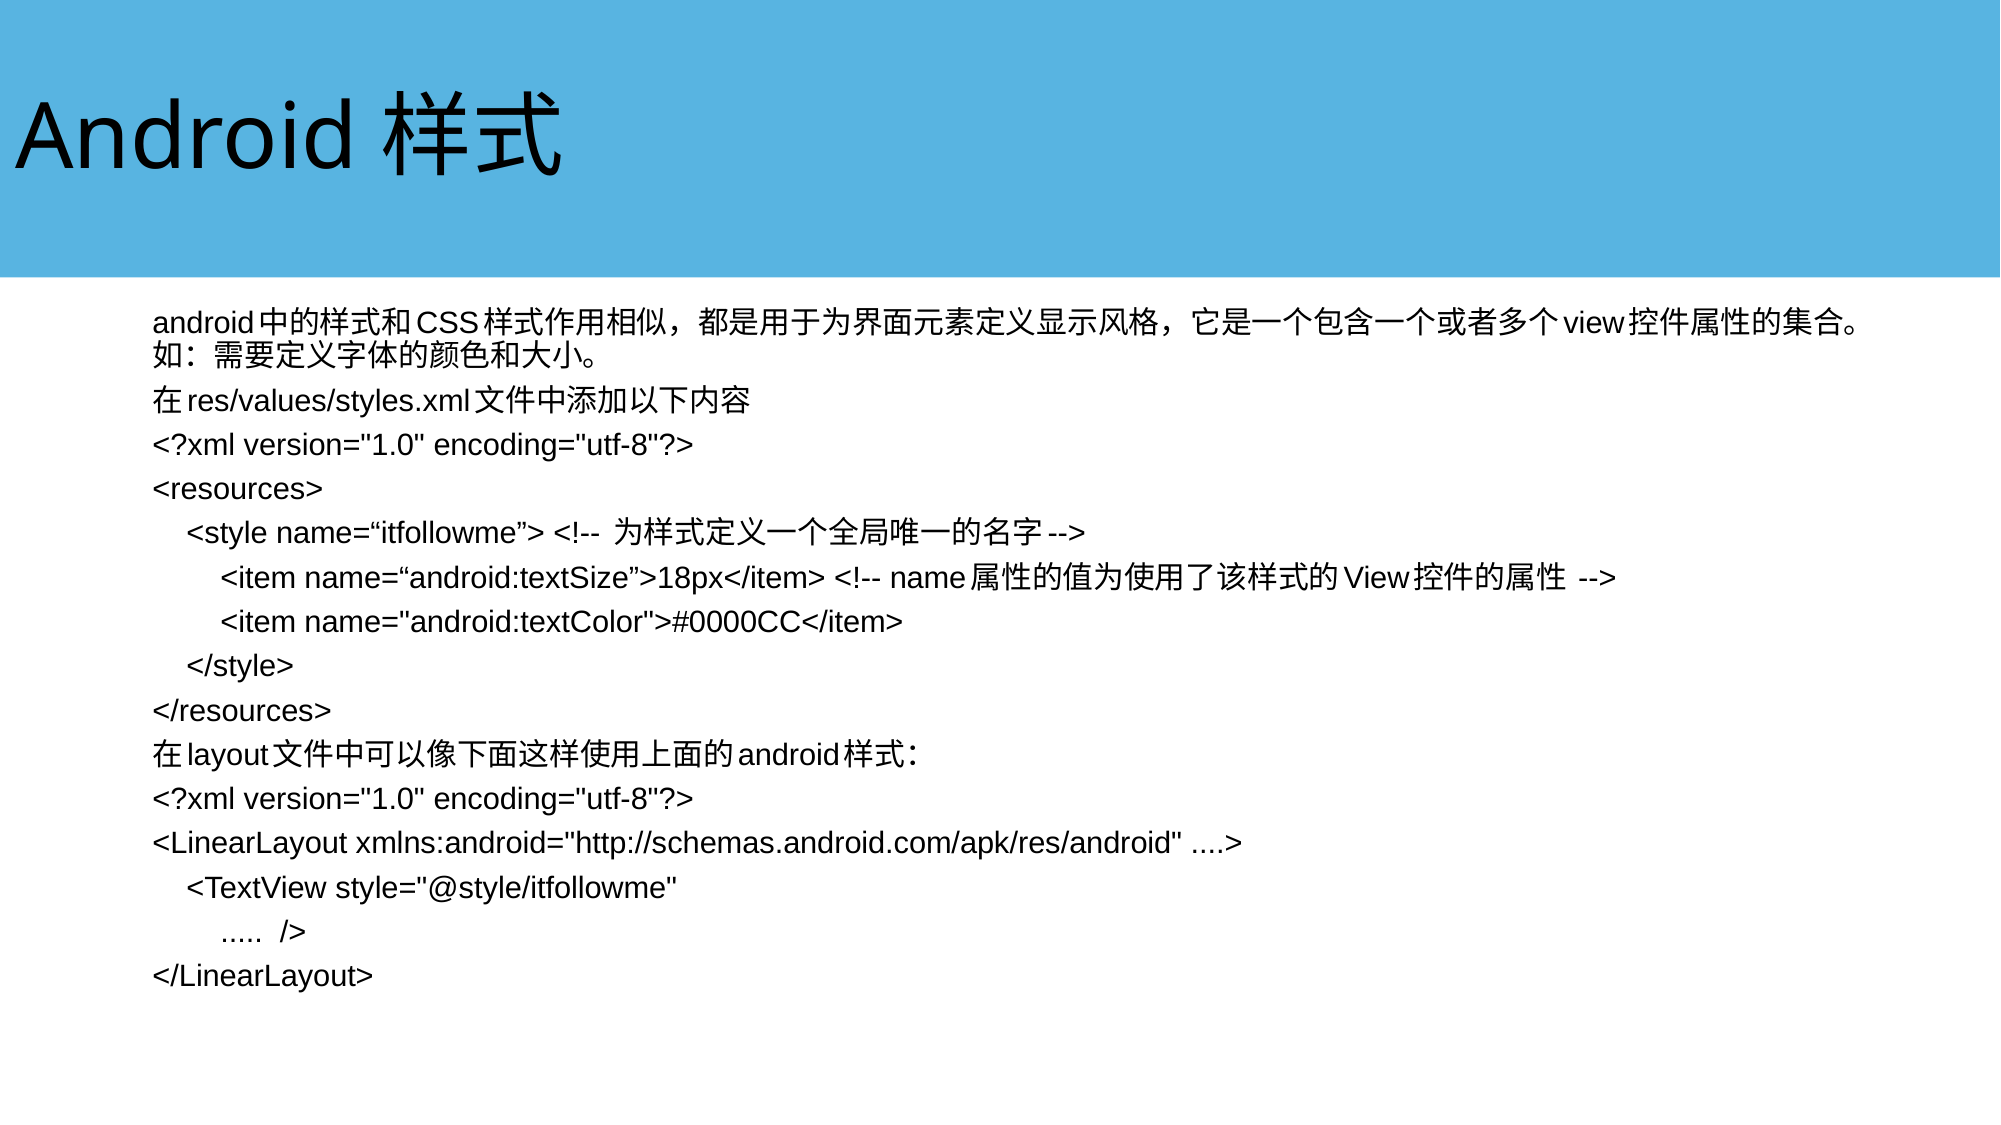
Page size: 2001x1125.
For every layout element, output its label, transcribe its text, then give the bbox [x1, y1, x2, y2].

title Android样式 [0, 0, 2000, 278]
list android中的样式和CSS样式作用相似，都是用于为界面元素定义显示风格，它是一个包含一个或者多个view控件属性的集合。如：需要定义字体的颜色和大小。 在res/values/styles.xml文件中添加以下内容 <?xml version="1.0" encoding="utf-8"?> <resources> <style name=“itfollowme”> <!-- 为样式定义一个全局唯一的名字--> <item name=“android:textSize”>18px</item> <!-- name属性的值为使用了该样式的View控件的属性 --> <item name="android:textColor">#0000CC</item> </style> </resources> 在layout文件中可以像下面这样使用上面的android样式： <?xml version="1.0" encoding="utf-8"?> <LinearLayout xmlns:android="http://schemas.android.com/apk/res/android" ....> <TextView style="@style/itfollowme" ..... /> </LinearLayout> [137, 299, 1863, 1014]
